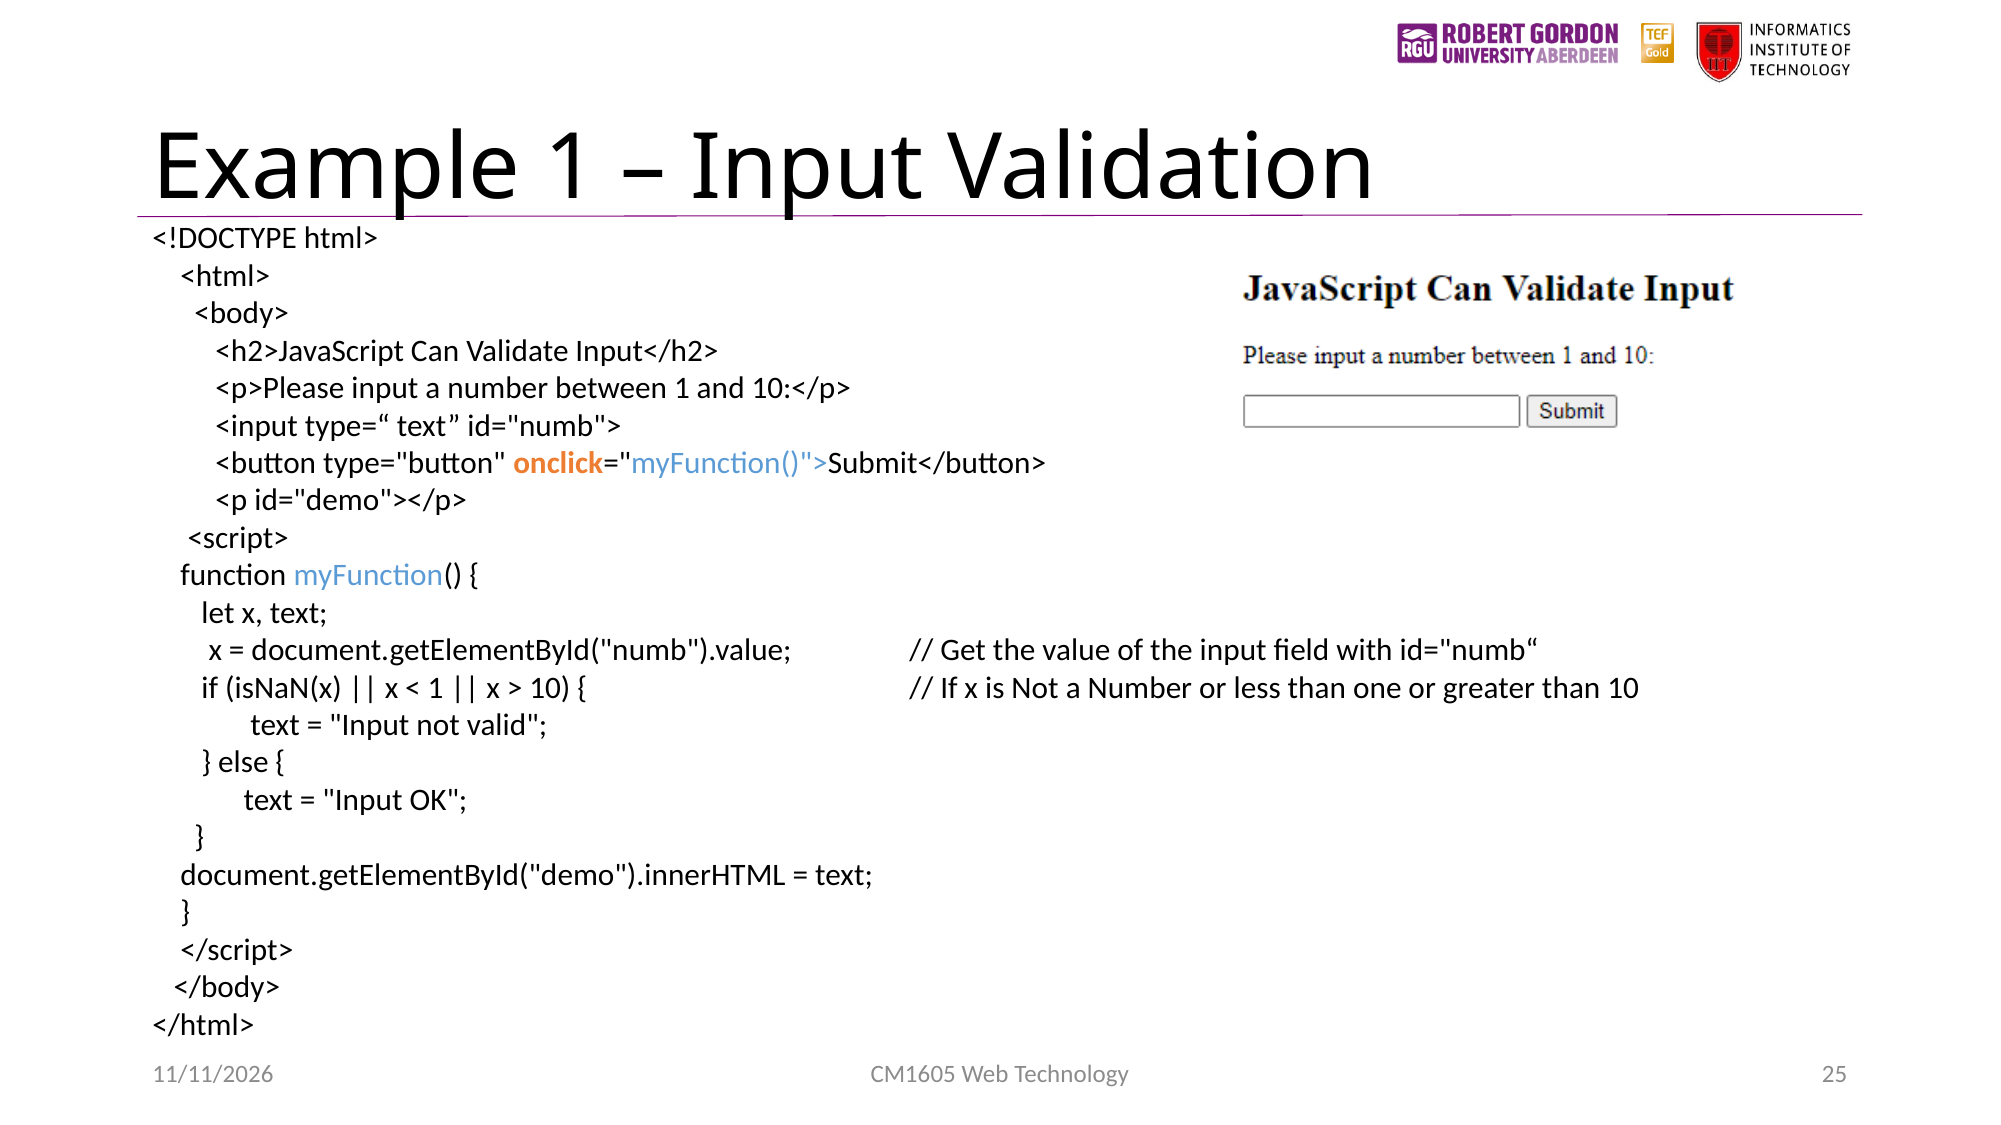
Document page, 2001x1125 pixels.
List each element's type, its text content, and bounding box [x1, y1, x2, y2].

footer CM1605 Web Technology [662, 1042, 1338, 1103]
list <!DOCTYPE html> <html> <body> <h2>JavaScript Can Validate Input</h2> <p>Please input a number between 1 and 10:</p> <input type=“ text” id="numb"> <button type="button" onclick="myFunction()">Submit</button> <p id="demo"></p> <script> function myFunction() { let x, text; x = document.getElementById("numb").value; // Get the value of the input field with id="numb“ if (isNaN(x) || x < 1 || x > 10) { // If x is Not a Number or less than one or greater than 10 text = "Input not valid"; } else { text = "Input OK"; } document.getElementById("demo").innerHTML = text; } </script> </body> </html> [137, 210, 1890, 1013]
title Example 1 – Input Validation [137, 59, 1863, 210]
slide_number 25 [1412, 1042, 1863, 1103]
picture [1242, 249, 1818, 439]
picture [1388, 5, 1863, 59]
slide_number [137, 1042, 588, 1103]
